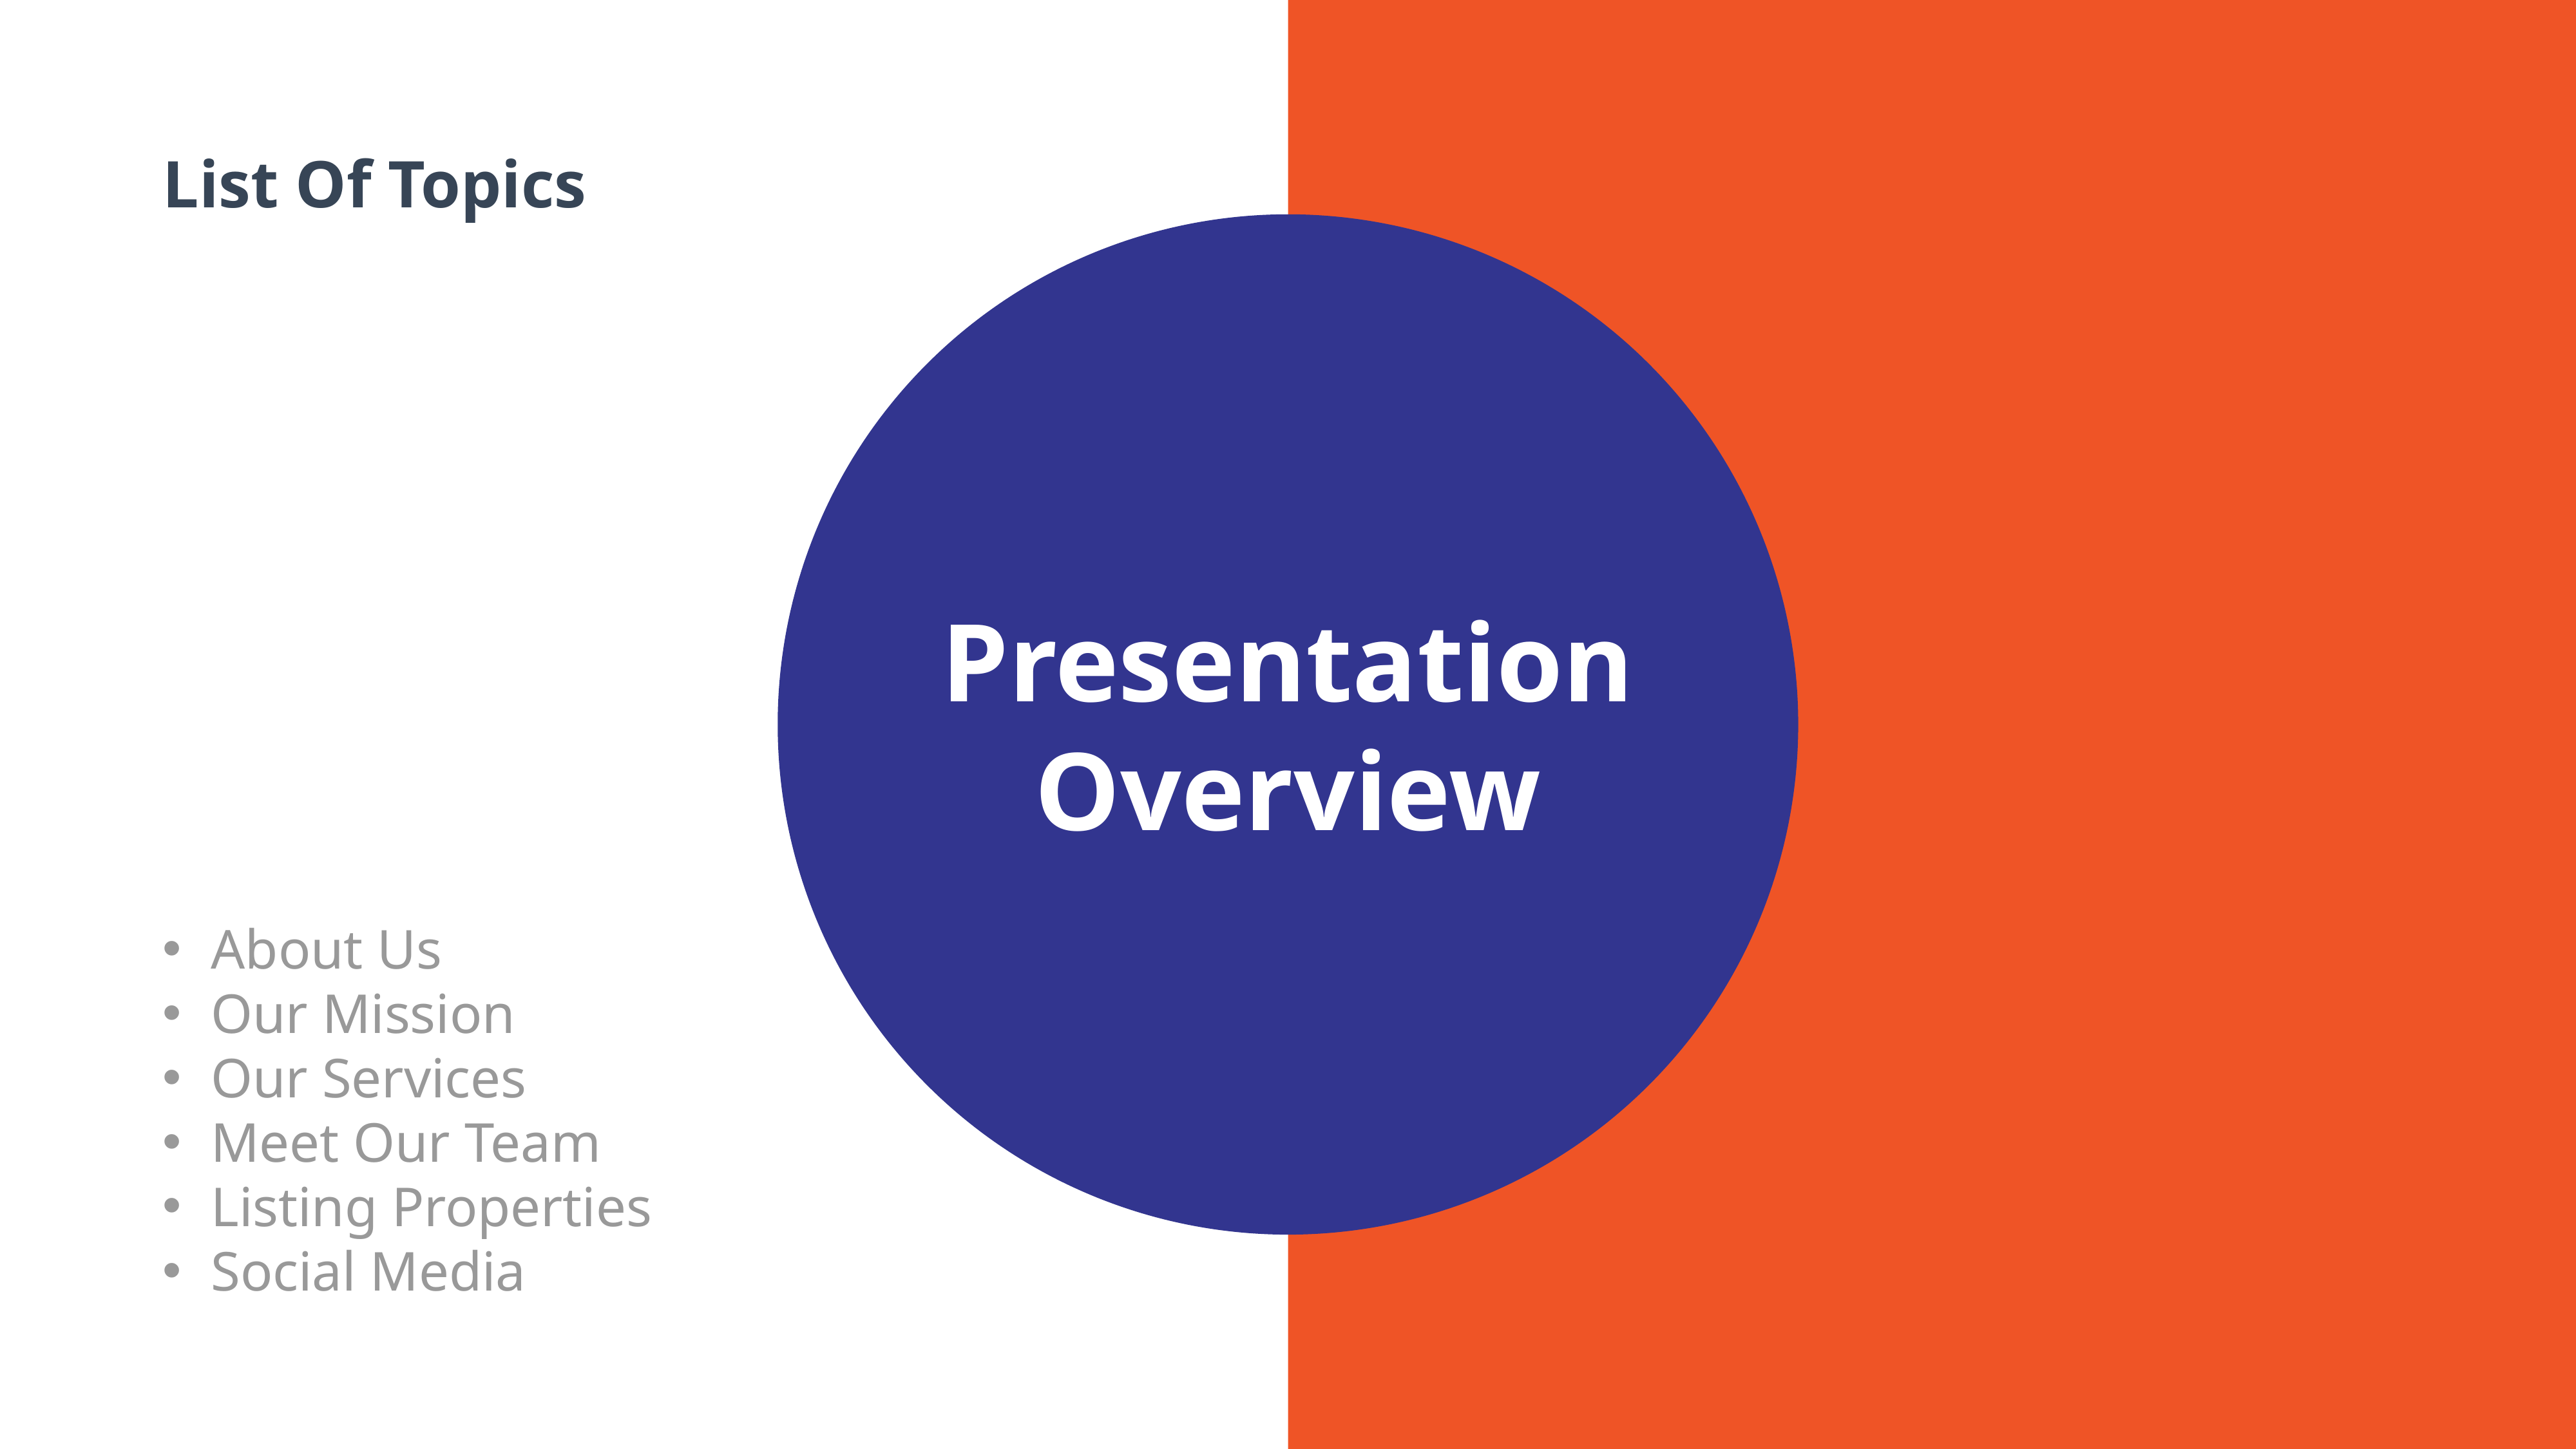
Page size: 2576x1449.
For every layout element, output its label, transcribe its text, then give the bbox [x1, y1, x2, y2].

text_box Presentation Overview [901, 589, 1675, 857]
text_box [777, 213, 1799, 1236]
text_box [1288, 0, 2576, 1449]
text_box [153, 138, 707, 1311]
